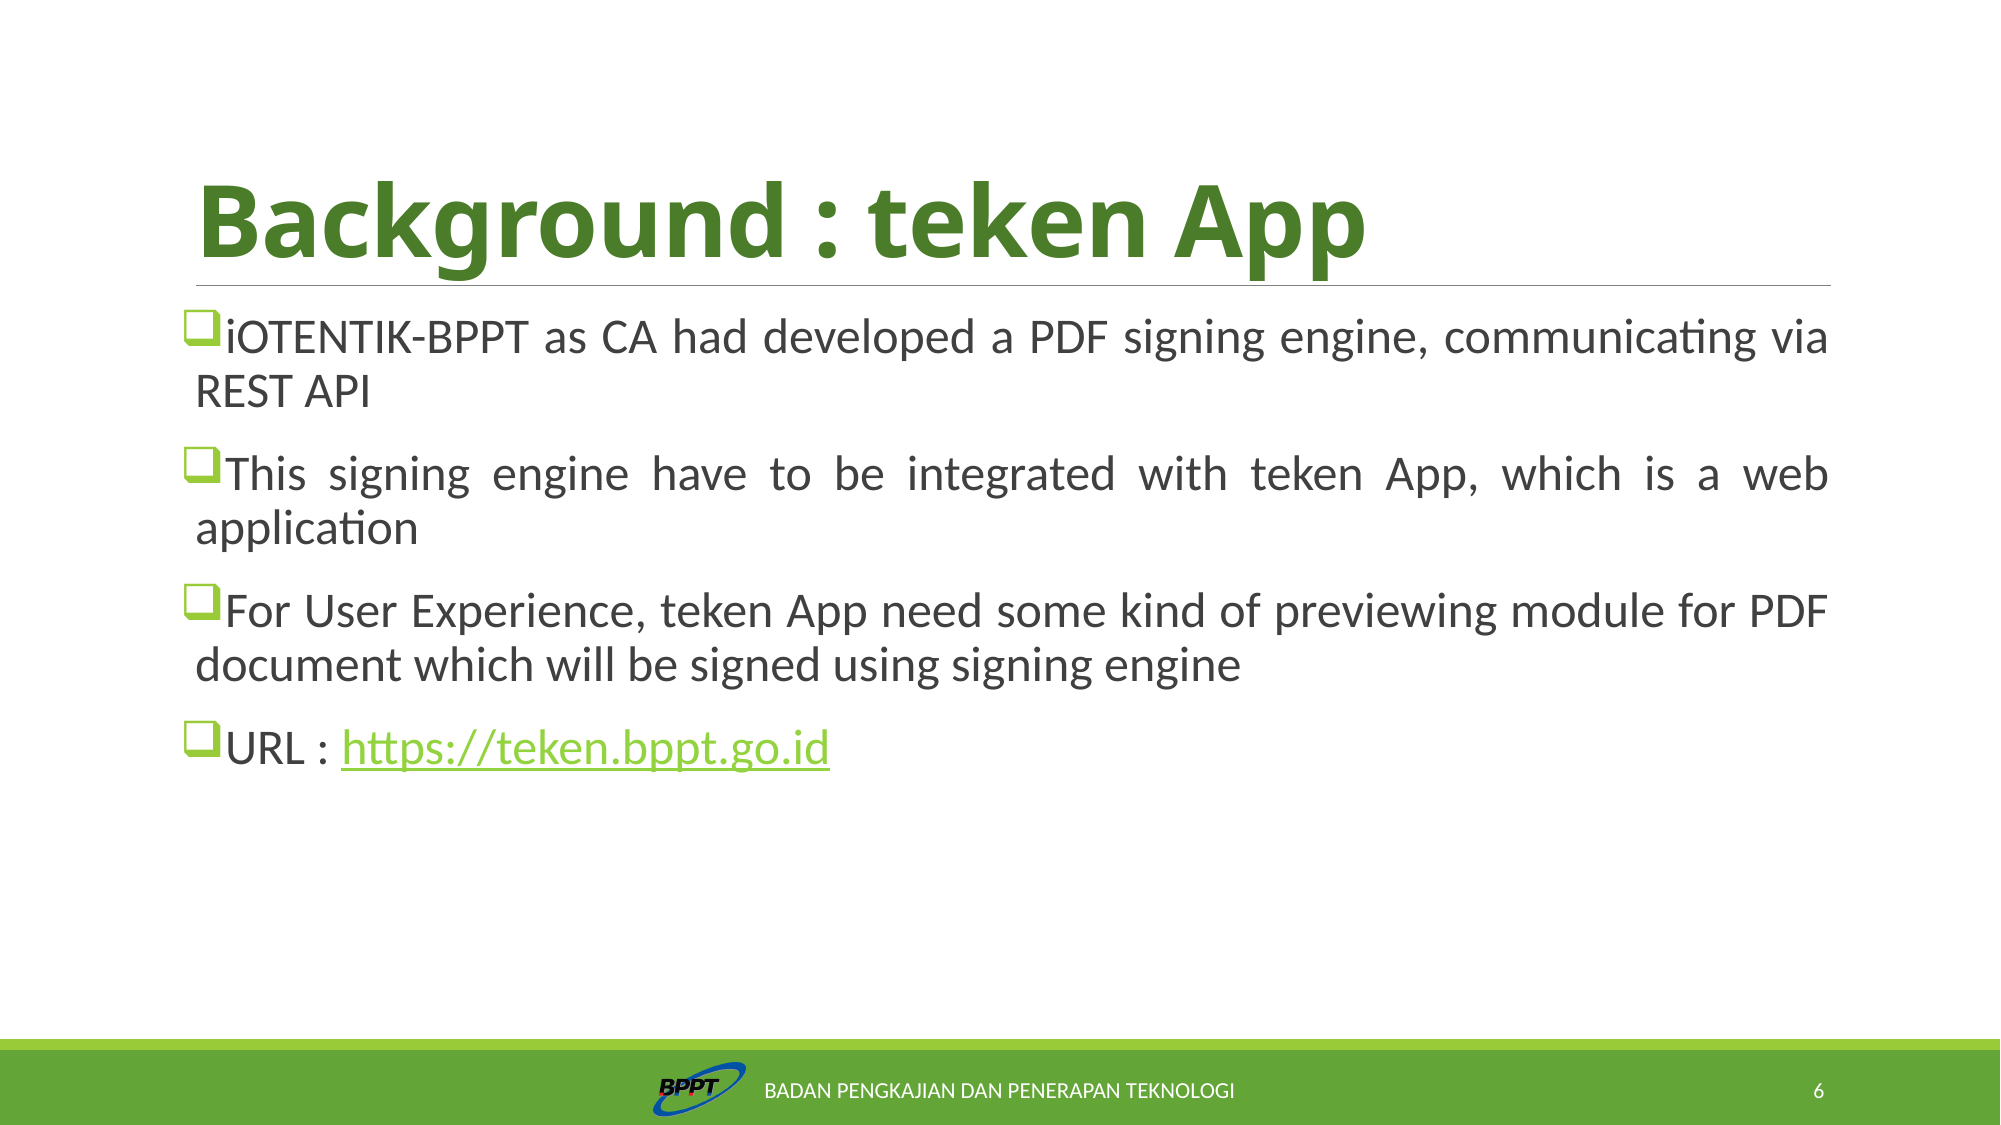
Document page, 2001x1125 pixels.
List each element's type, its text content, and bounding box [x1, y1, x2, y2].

footer Badan Pengkajian dan Penerapan Teknologi [604, 1059, 1396, 1120]
title Background : teken App [180, 47, 1830, 285]
list iOTENTIK-BPPT as CA had developed a PDF signing engine, communicating via REST API This signing engine have to be integrated with teken App, which is a web application For User Experience, teken App need some kind of previewing module for PDF document which will be signed using signing engine URL : https://teken.bppt.go.id [180, 302, 1830, 963]
slide_number 6 [1624, 1059, 1840, 1120]
